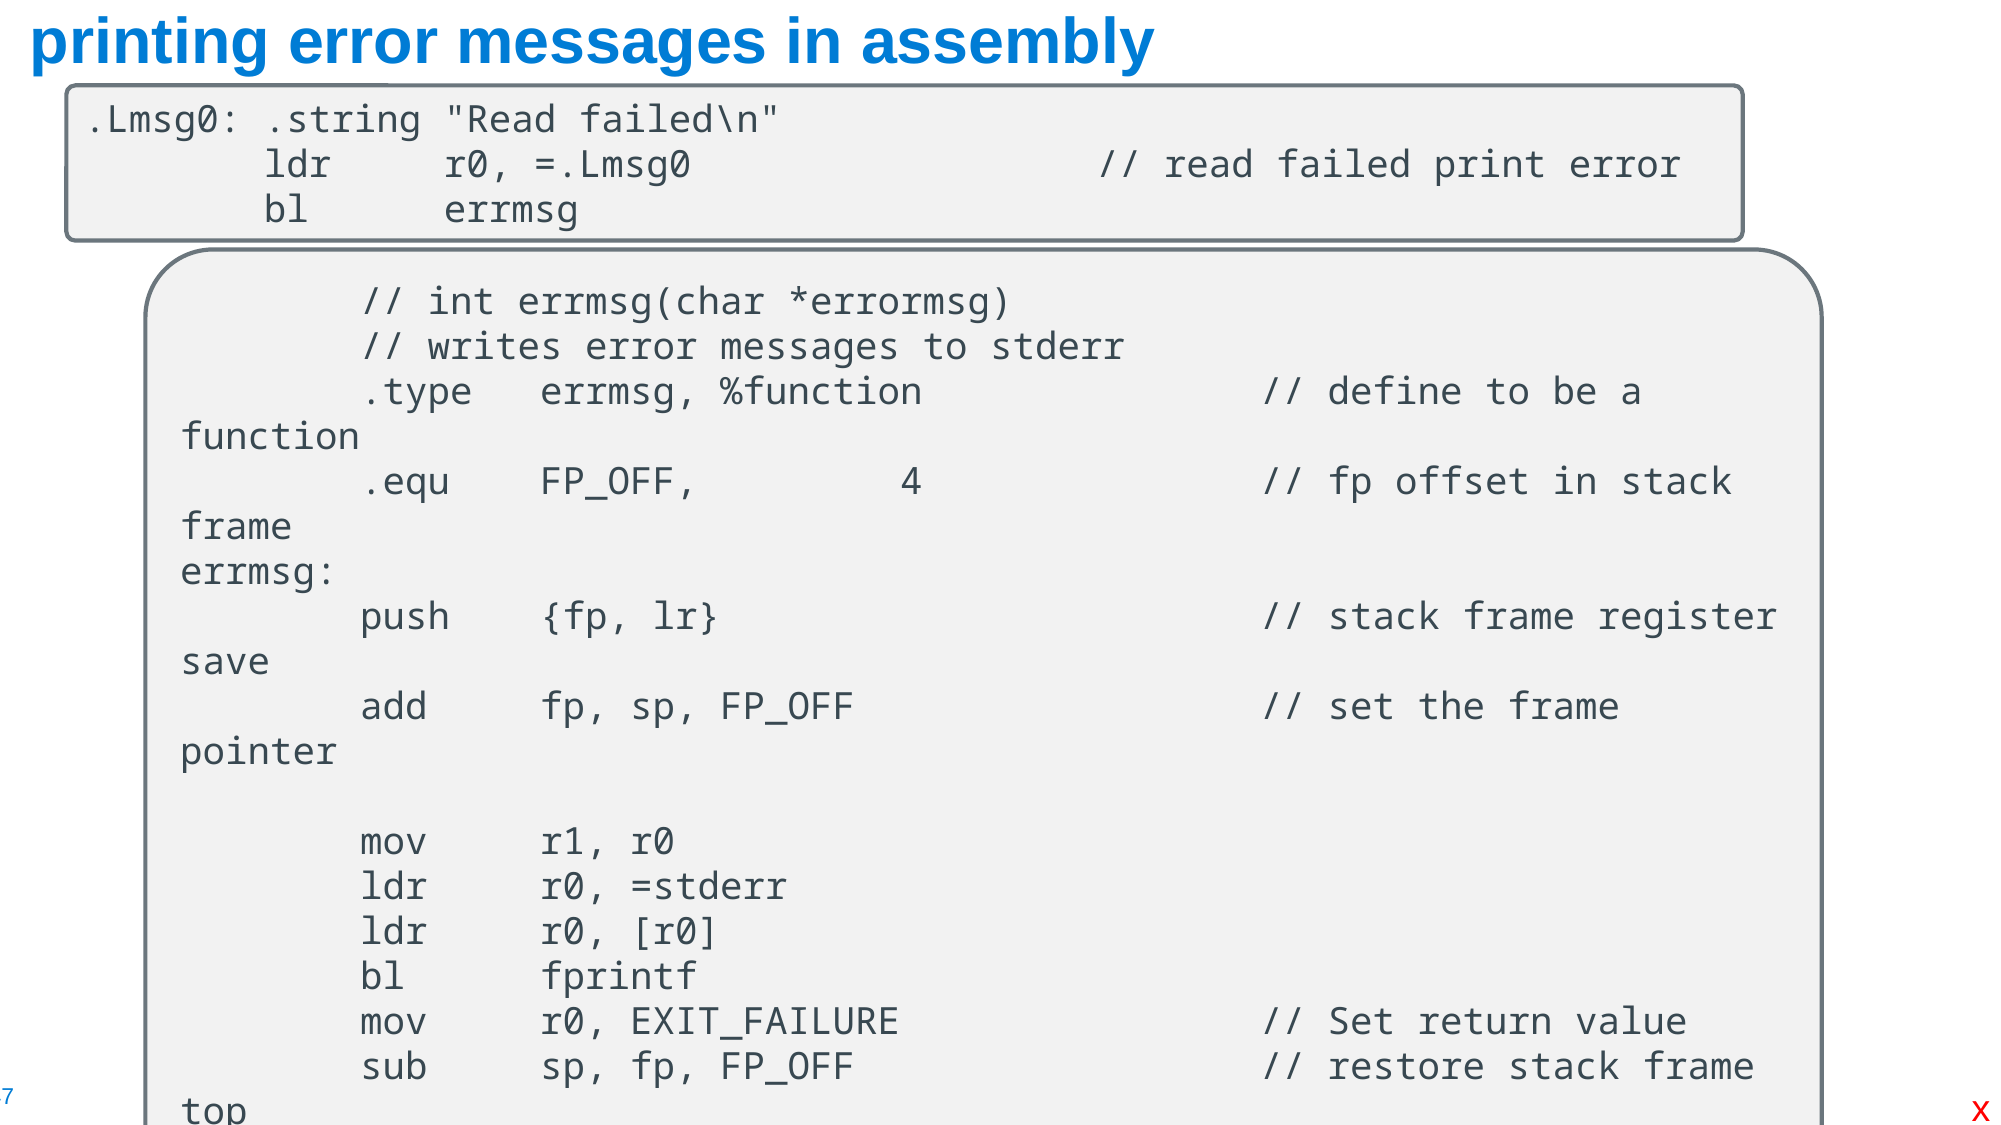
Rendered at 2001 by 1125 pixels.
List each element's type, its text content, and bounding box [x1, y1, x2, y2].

text_box x [1956, 1076, 2000, 1125]
title printing error messages in assembly [14, 0, 1330, 86]
text_box .Lmsg0: .string "Read failed\n" ldr r0, =.Lmsg0 // read failed print error bl errmsg [66, 85, 1743, 241]
text_box // int errmsg(char *errormsg) // writes error messages to stderr .type errmsg, %function // define to be a function .equ FP_OFF, 4 // fp offset in stack frame errmsg: push {fp, lr} // stack frame register save add fp, sp, FP_OFF // set the frame pointer mov r1, r0 ldr r0, =stderr ldr r0, [r0] bl fprintf mov r0, EXIT_FAILURE // Set return value sub sp, fp, FP_OFF // restore stack frame top pop {fp, lr} // remove frame and restore bx lr // return to caller // function footer .size errmsg, (. - errmsg) // set size for function [145, 249, 1822, 1125]
